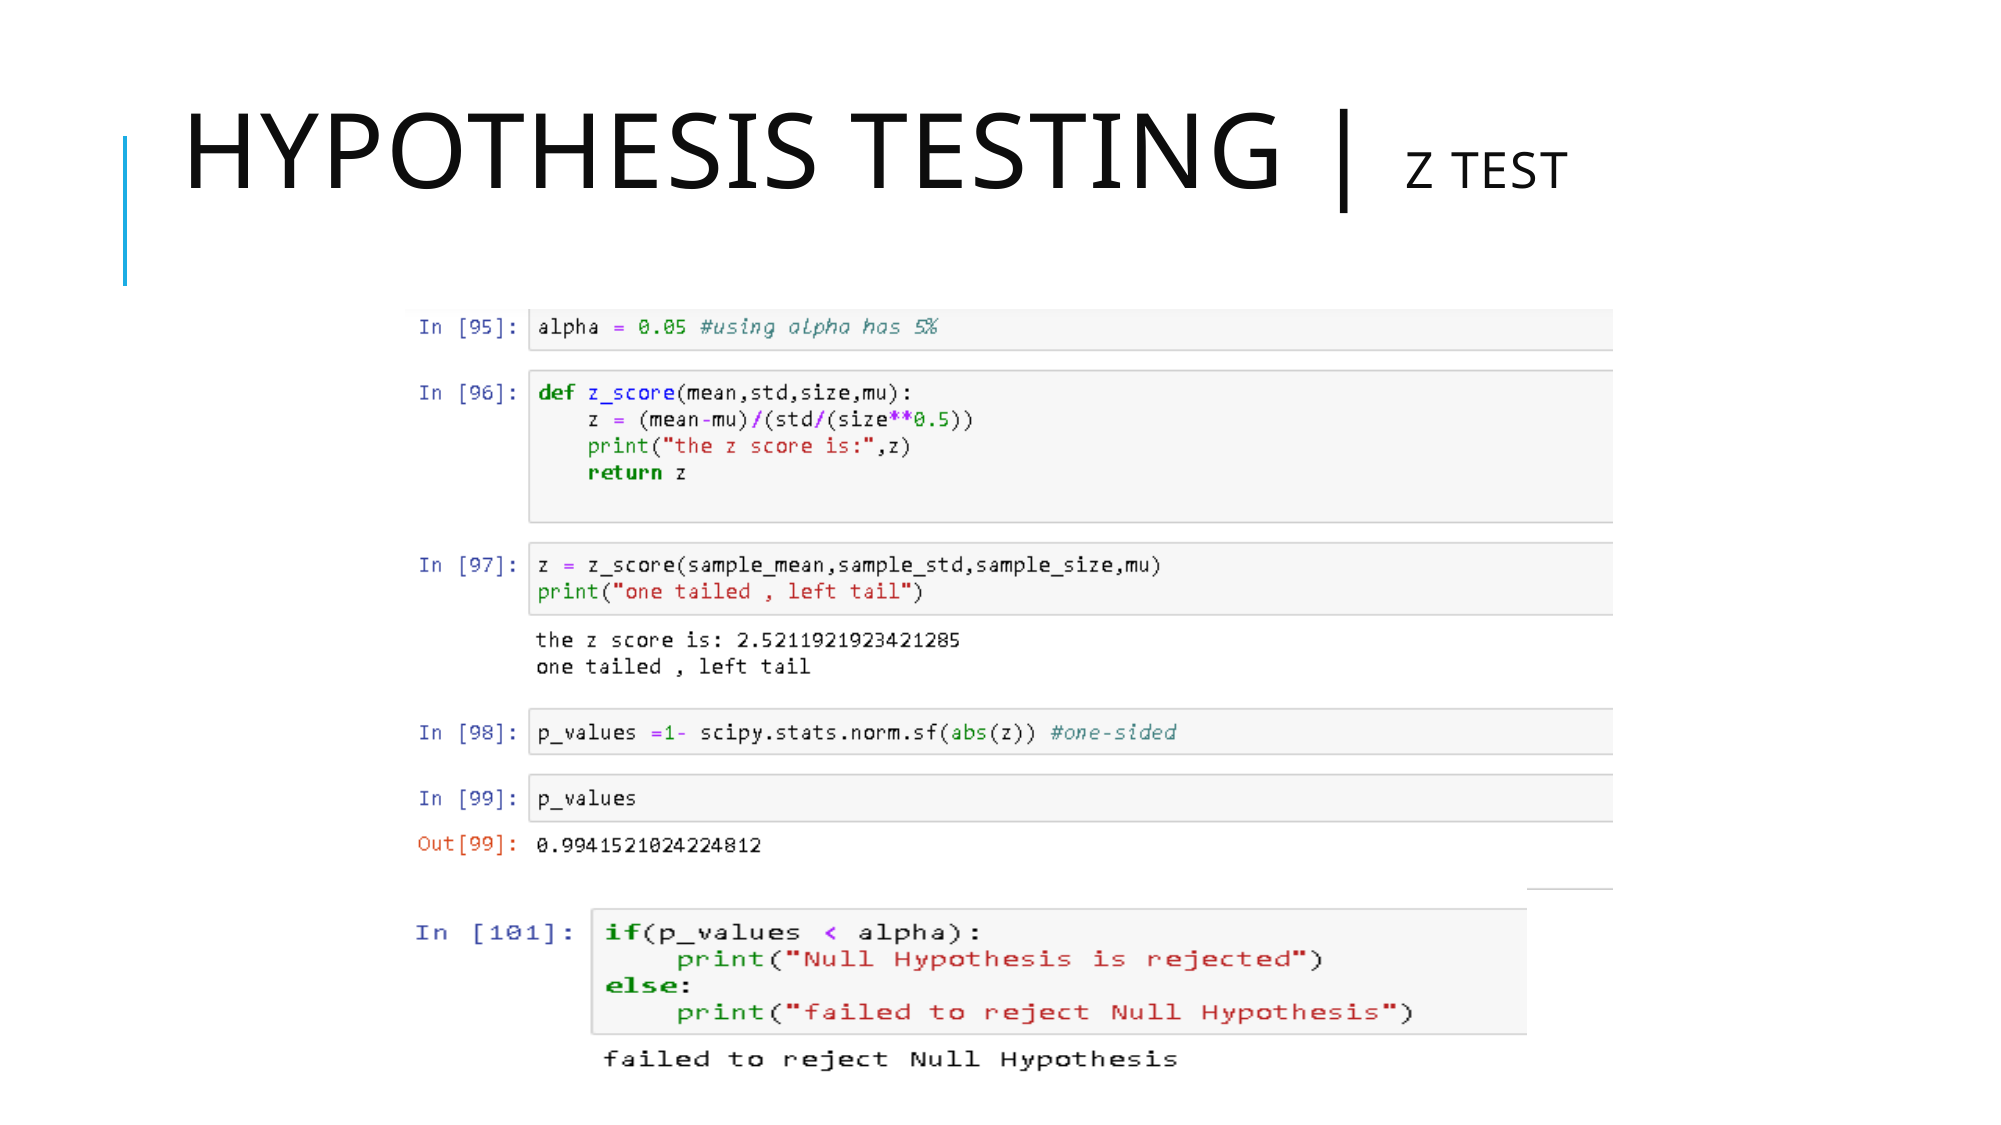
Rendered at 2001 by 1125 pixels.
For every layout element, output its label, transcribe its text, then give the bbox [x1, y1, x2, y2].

title Hypothesis testing | z test [166, 35, 1761, 282]
picture [397, 885, 1527, 1091]
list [405, 309, 1613, 890]
